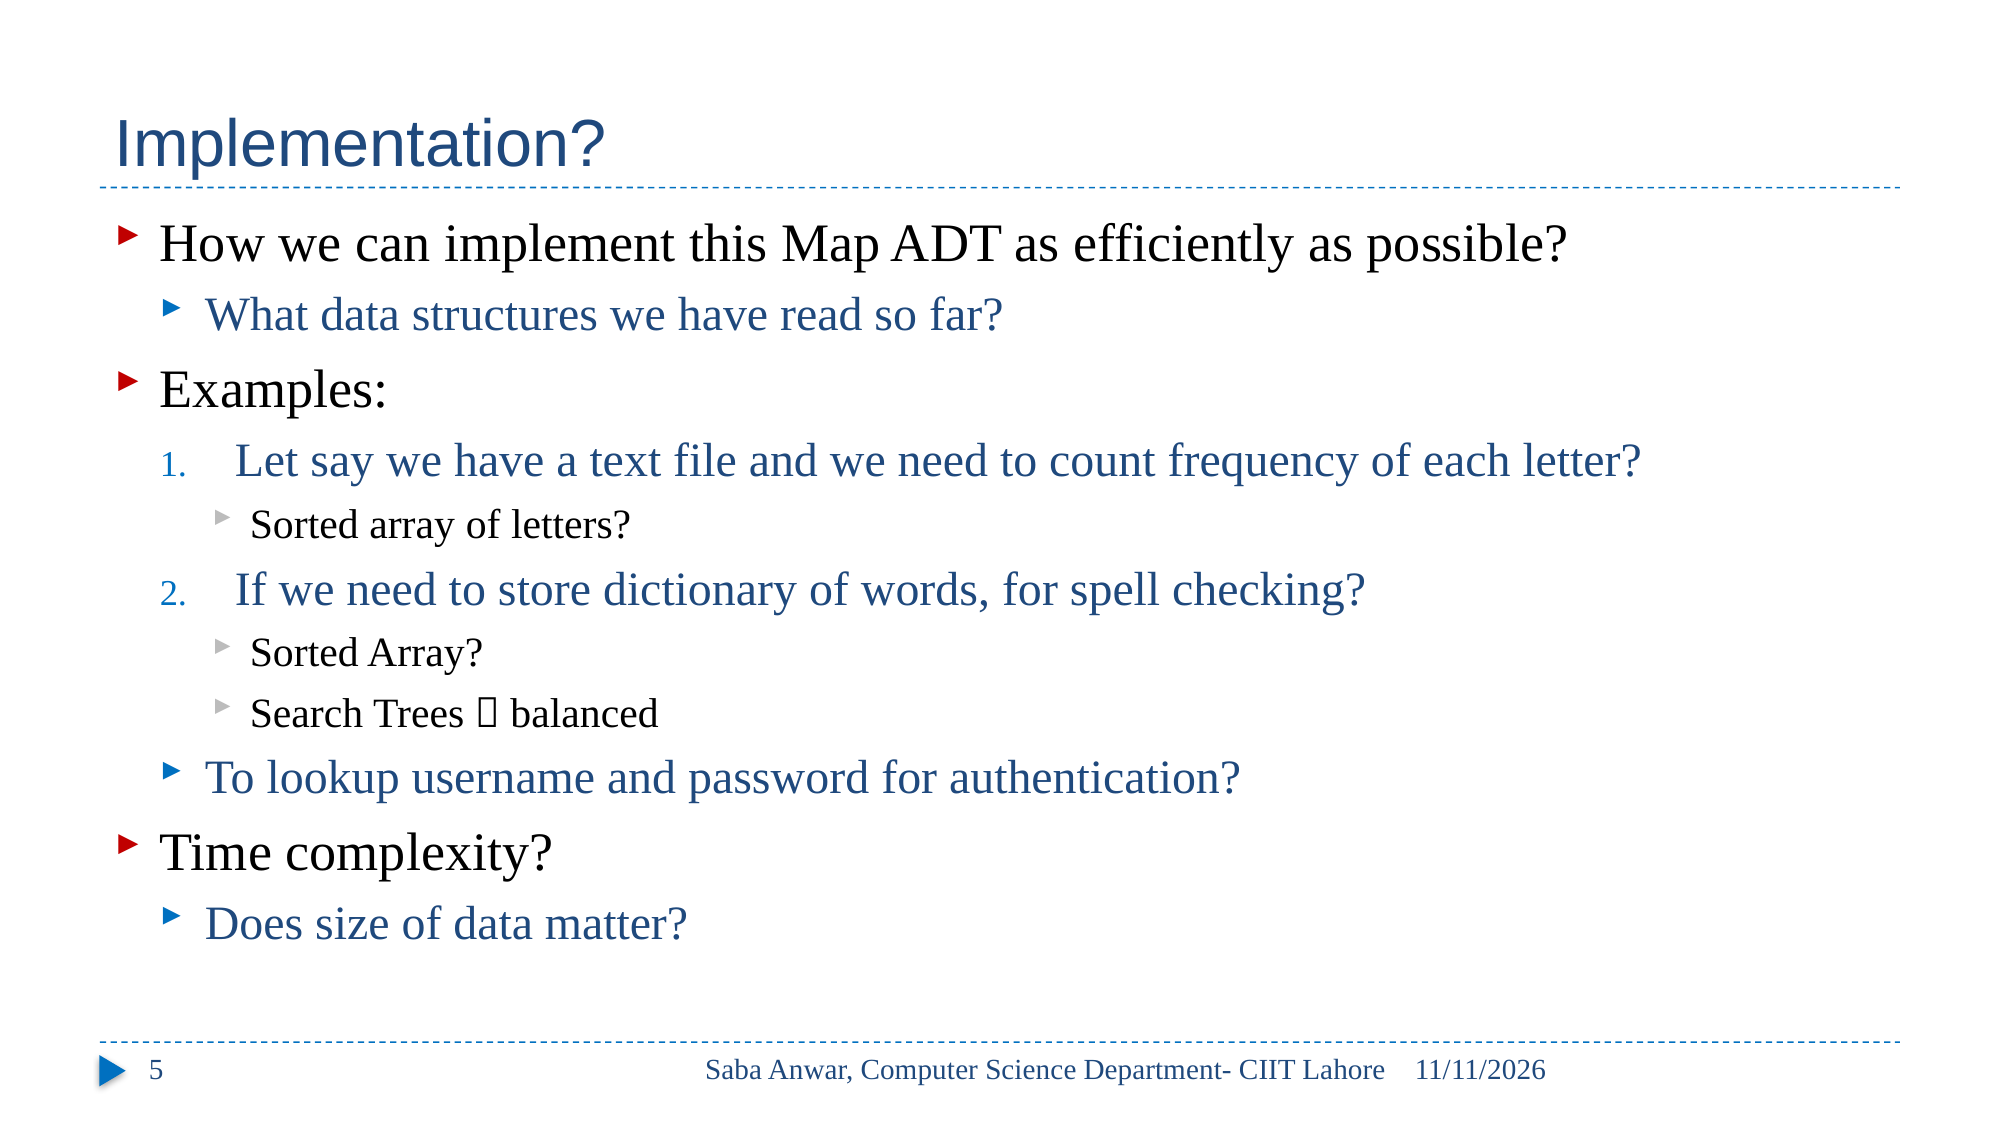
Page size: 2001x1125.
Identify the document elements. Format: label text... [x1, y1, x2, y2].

title Implementation? [99, 24, 1900, 188]
footer Saba Anwar, Computer Science Department- CIIT Lahore [634, 1042, 1401, 1103]
list How we can implement this Map ADT as efficiently as possible? What data structures we have read so far? Examples: Let say we have a text file and we need to count frequency of each letter? Sorted array of letters? If we need to store dictionary of words, for spell checking? Sorted Array? Search Trees  balanced To lookup username and password for authentication? Time complexity? Does size of data matter? [99, 200, 1900, 1010]
slide_number 5 [133, 1042, 568, 1103]
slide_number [1401, 1042, 1901, 1103]
